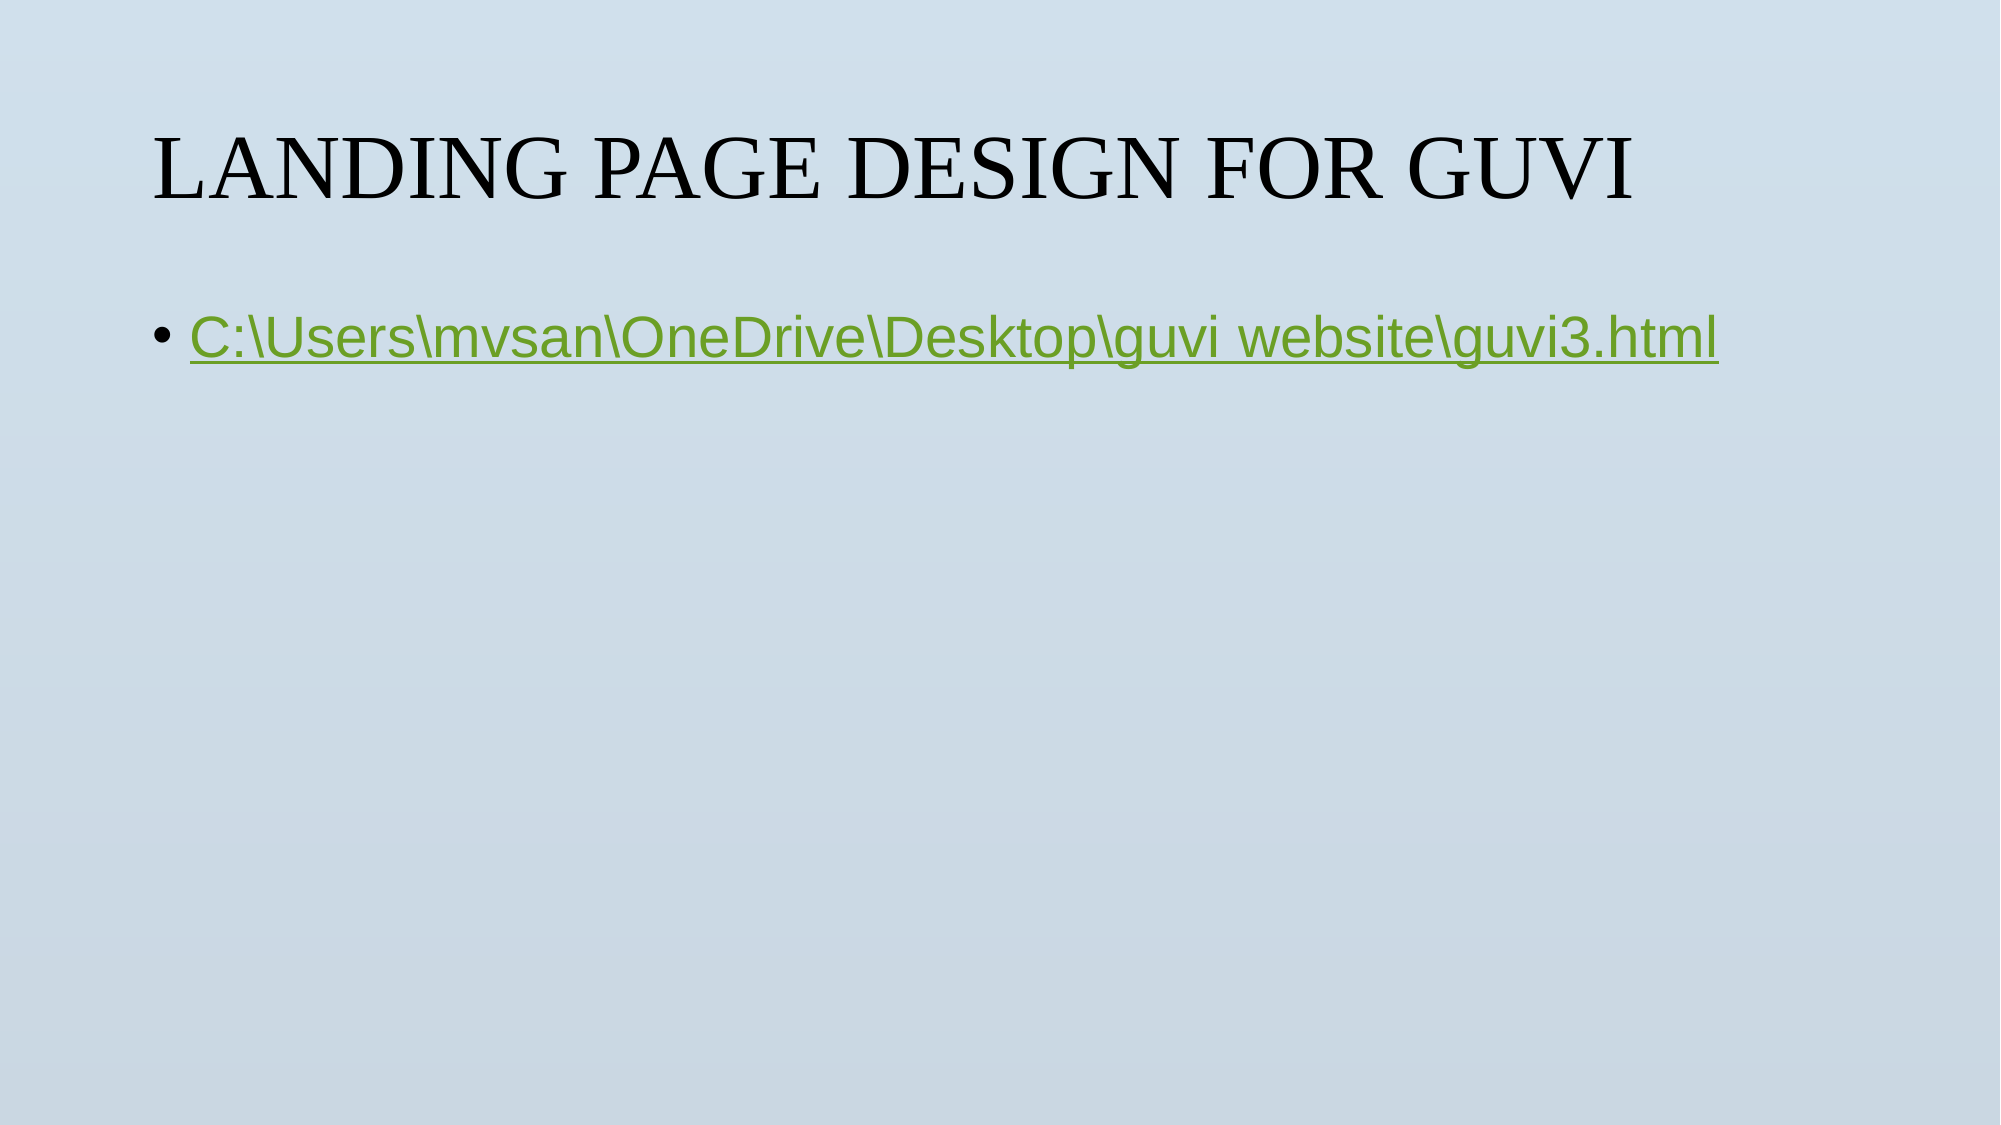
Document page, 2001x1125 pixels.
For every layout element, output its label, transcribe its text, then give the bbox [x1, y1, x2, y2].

list C:\Users\mvsan\OneDrive\Desktop\guvi website\guvi3.html [137, 299, 1863, 1014]
title LANDING PAGE DESIGN FOR GUVI [137, 59, 1863, 278]
